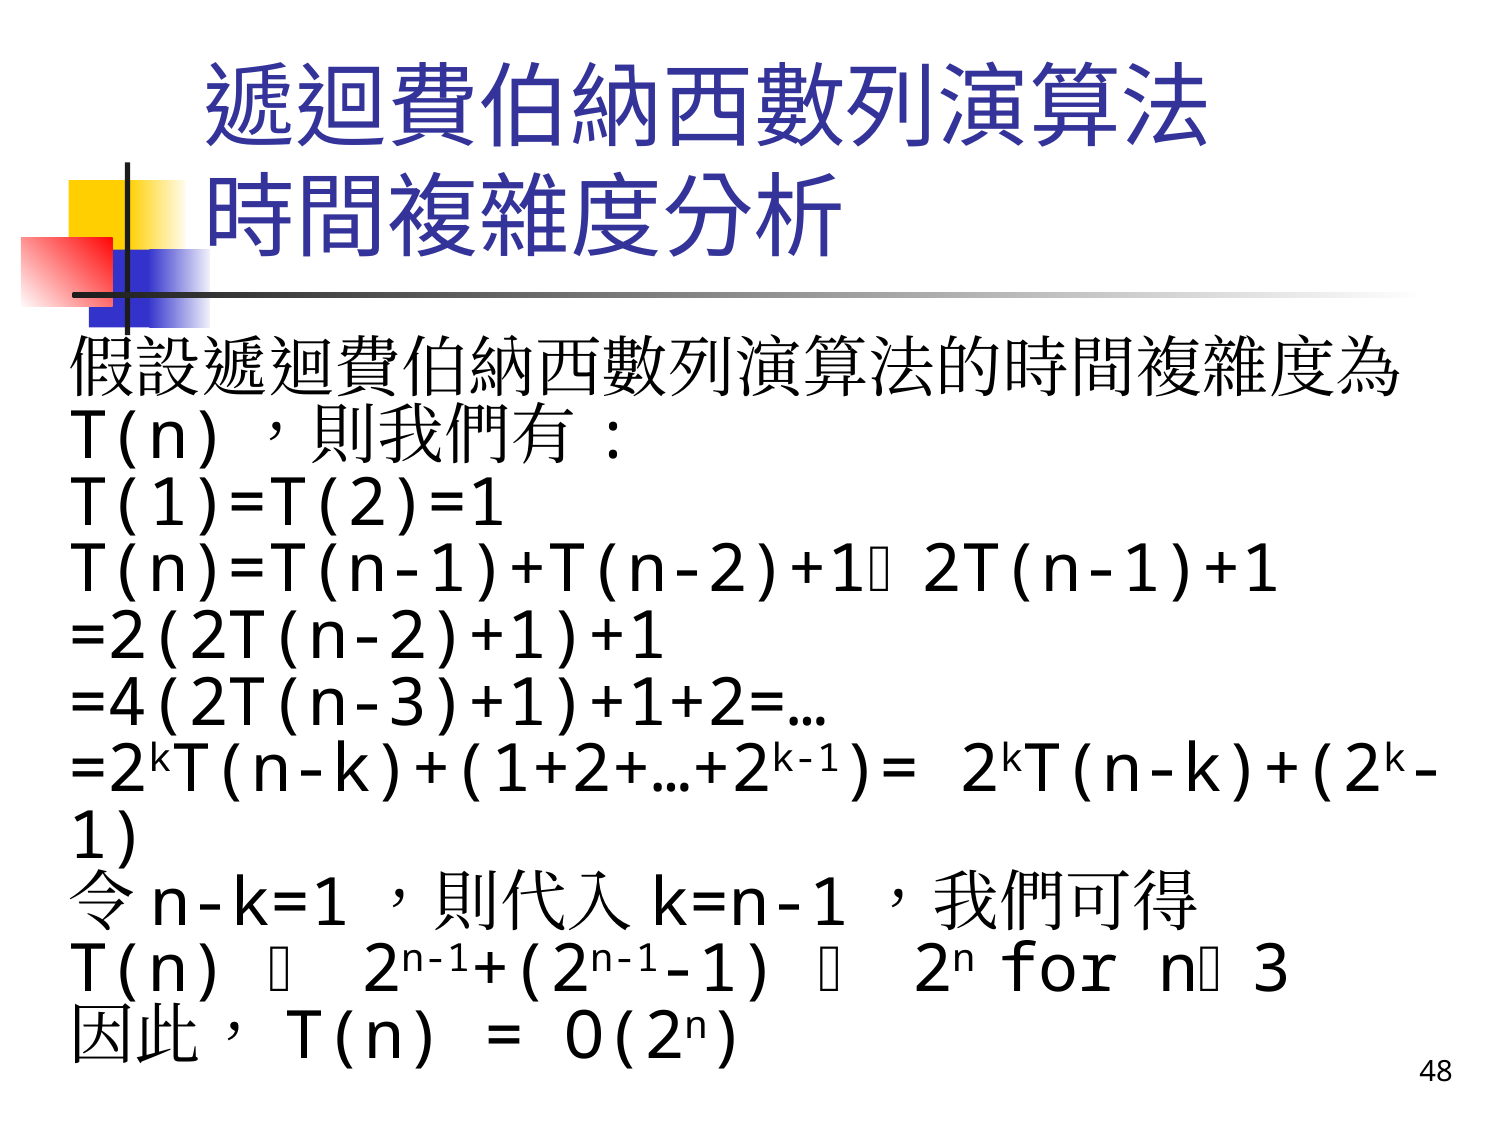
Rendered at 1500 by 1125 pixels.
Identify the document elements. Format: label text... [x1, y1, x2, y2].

title 遞迴費伯納西數列演算法 時間複雜度分析 [188, 35, 1468, 275]
list 假設遞迴費伯納西數列演算法的時間複雜度為T(n)，則我們有: T(1)=T(2)=1 T(n)=T(n-1)+T(n-2)+12T(n-1)+1 =2(2T(n-2)+1)+1 =4(2T(n-3)+1)+1+2=… =2kT(n-k)+(1+2+…+2k-1)= 2kT(n-k)+(2k-1) 令n-k=1，則代入k=n-1，我們可得 T(n)  2n-1+(2n-1-1)  2n for n3 因此，T(n) = O(2n) [53, 331, 1469, 1006]
slide_number 48 [1154, 1023, 1468, 1100]
